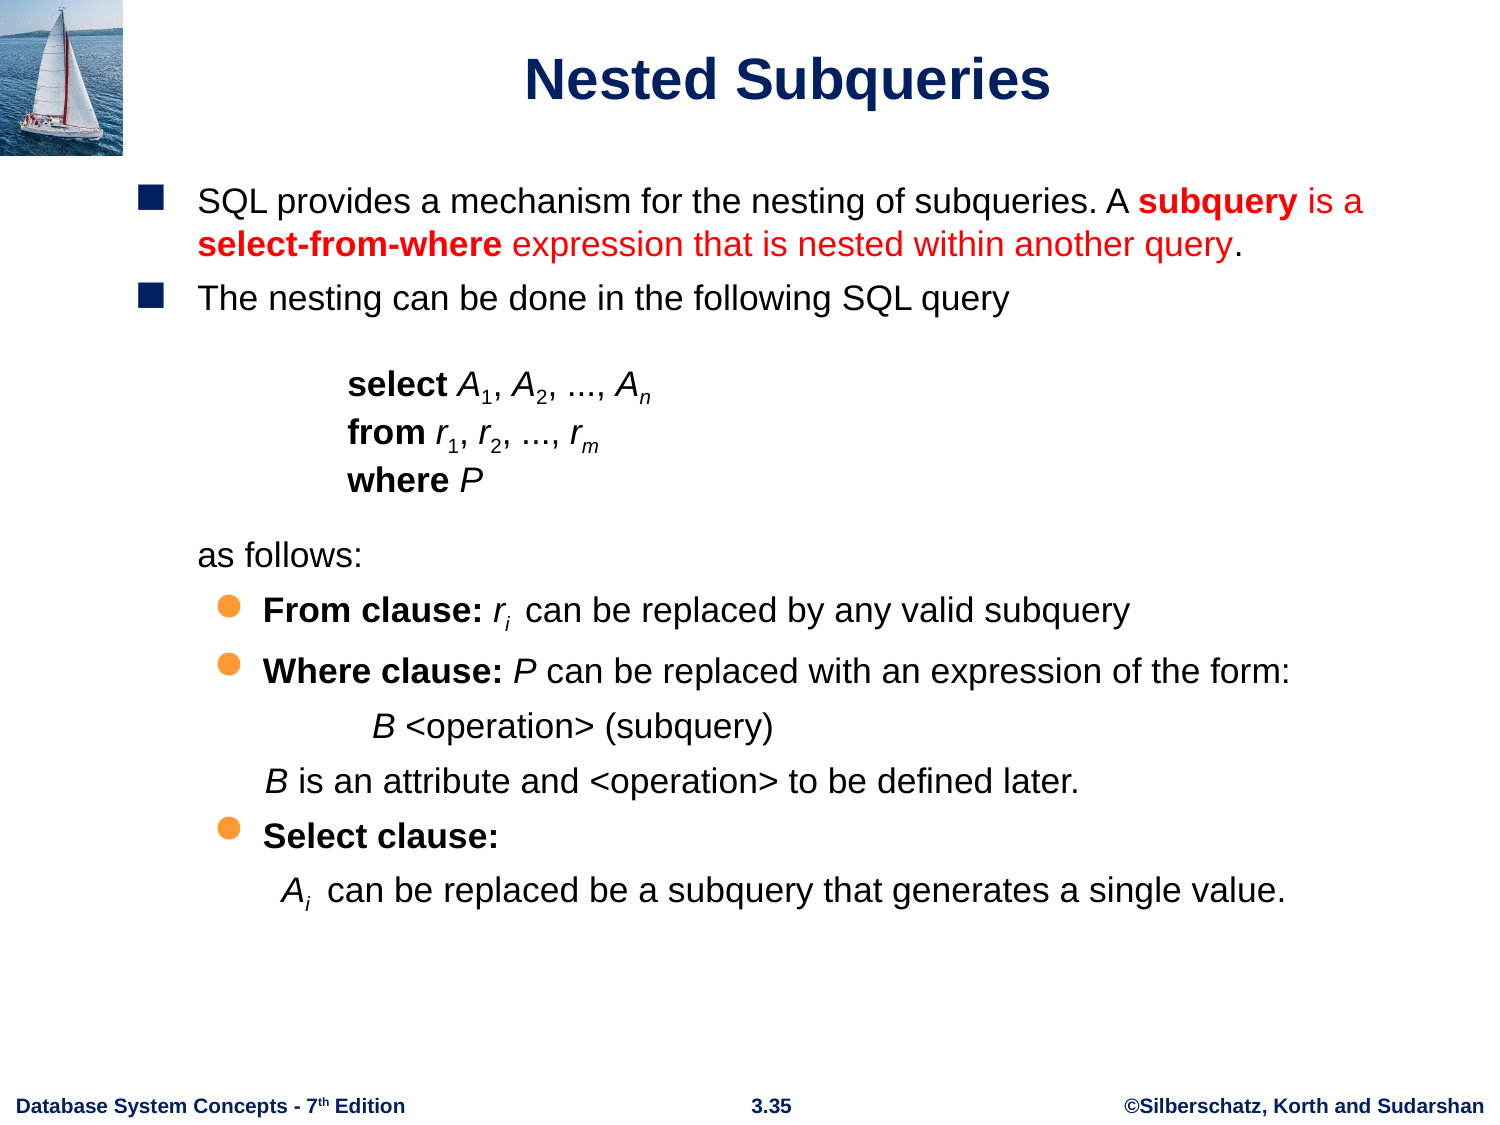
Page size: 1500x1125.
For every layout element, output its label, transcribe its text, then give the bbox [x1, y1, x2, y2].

picture [0, 0, 123, 156]
title Nested Subqueries [125, 18, 1452, 120]
list SQL provides a mechanism for the nesting of subqueries. A subquery is a select-from-where expression that is nested within another query. The nesting can be done in the following SQL query select A1, A2, ..., An from r1, r2, ..., rm where P as follows: From clause: ri can be replaced by any valid subquery Where clause: P can be replaced with an expression of the form: B <operation> (subquery) B is an attribute and <operation> to be defined later. Select clause: Ai can be replaced be a subquery that generates a single value. [126, 170, 1382, 978]
